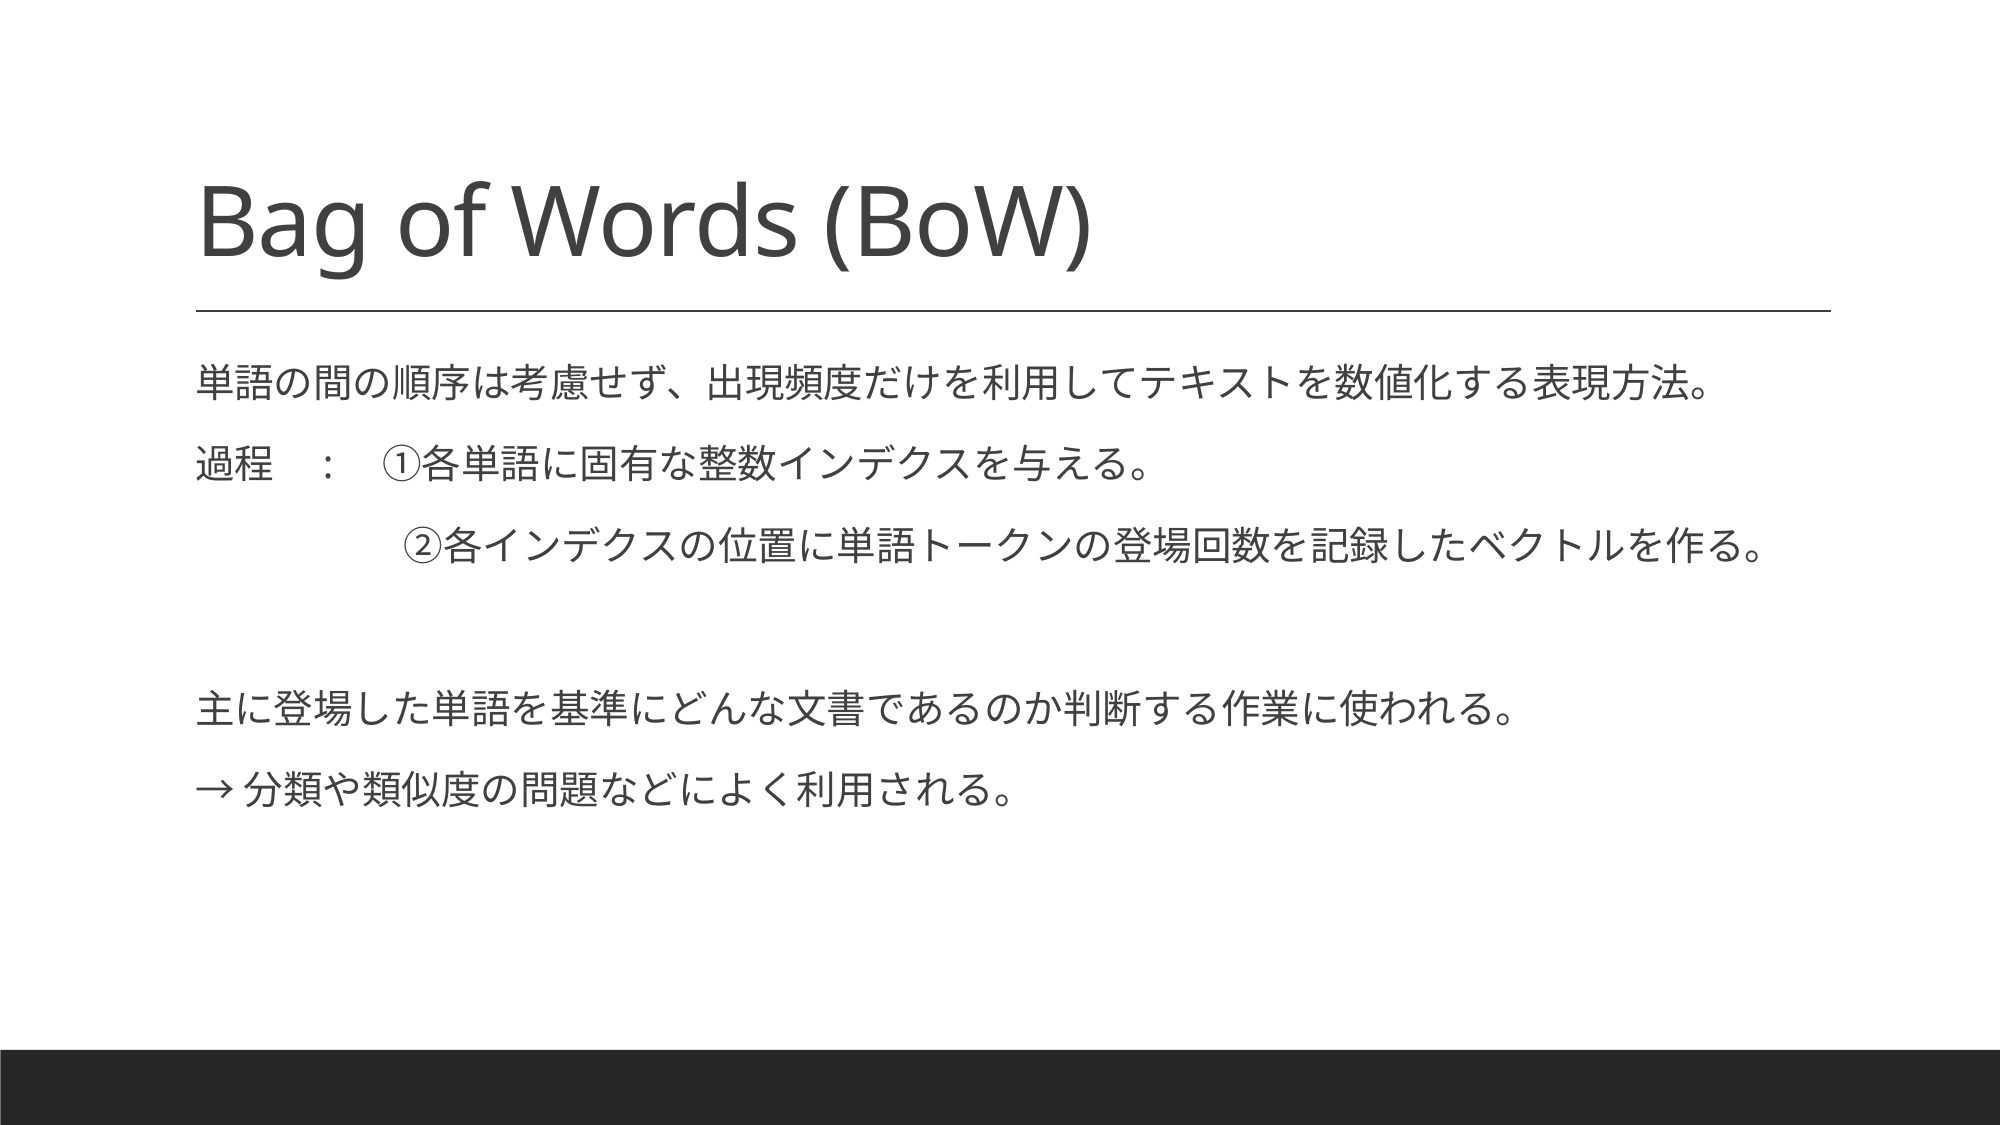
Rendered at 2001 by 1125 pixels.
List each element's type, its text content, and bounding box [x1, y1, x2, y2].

list 単語の間の順序は考慮せず、出現頻度だけを利用してテキストを数値化する表現方法。 過程 : ①各単語に固有な整数インデクスを与える。 ②各インデクスの位置に単語トークンの登場回数を記録したベクトルを作る。 主に登場した単語を基準にどんな文書であるのか判断する作業に使われる。 →分類や類似度の問題などによく利用される。 [180, 345, 1830, 963]
title Bag of Words (BoW) [180, 47, 1830, 285]
